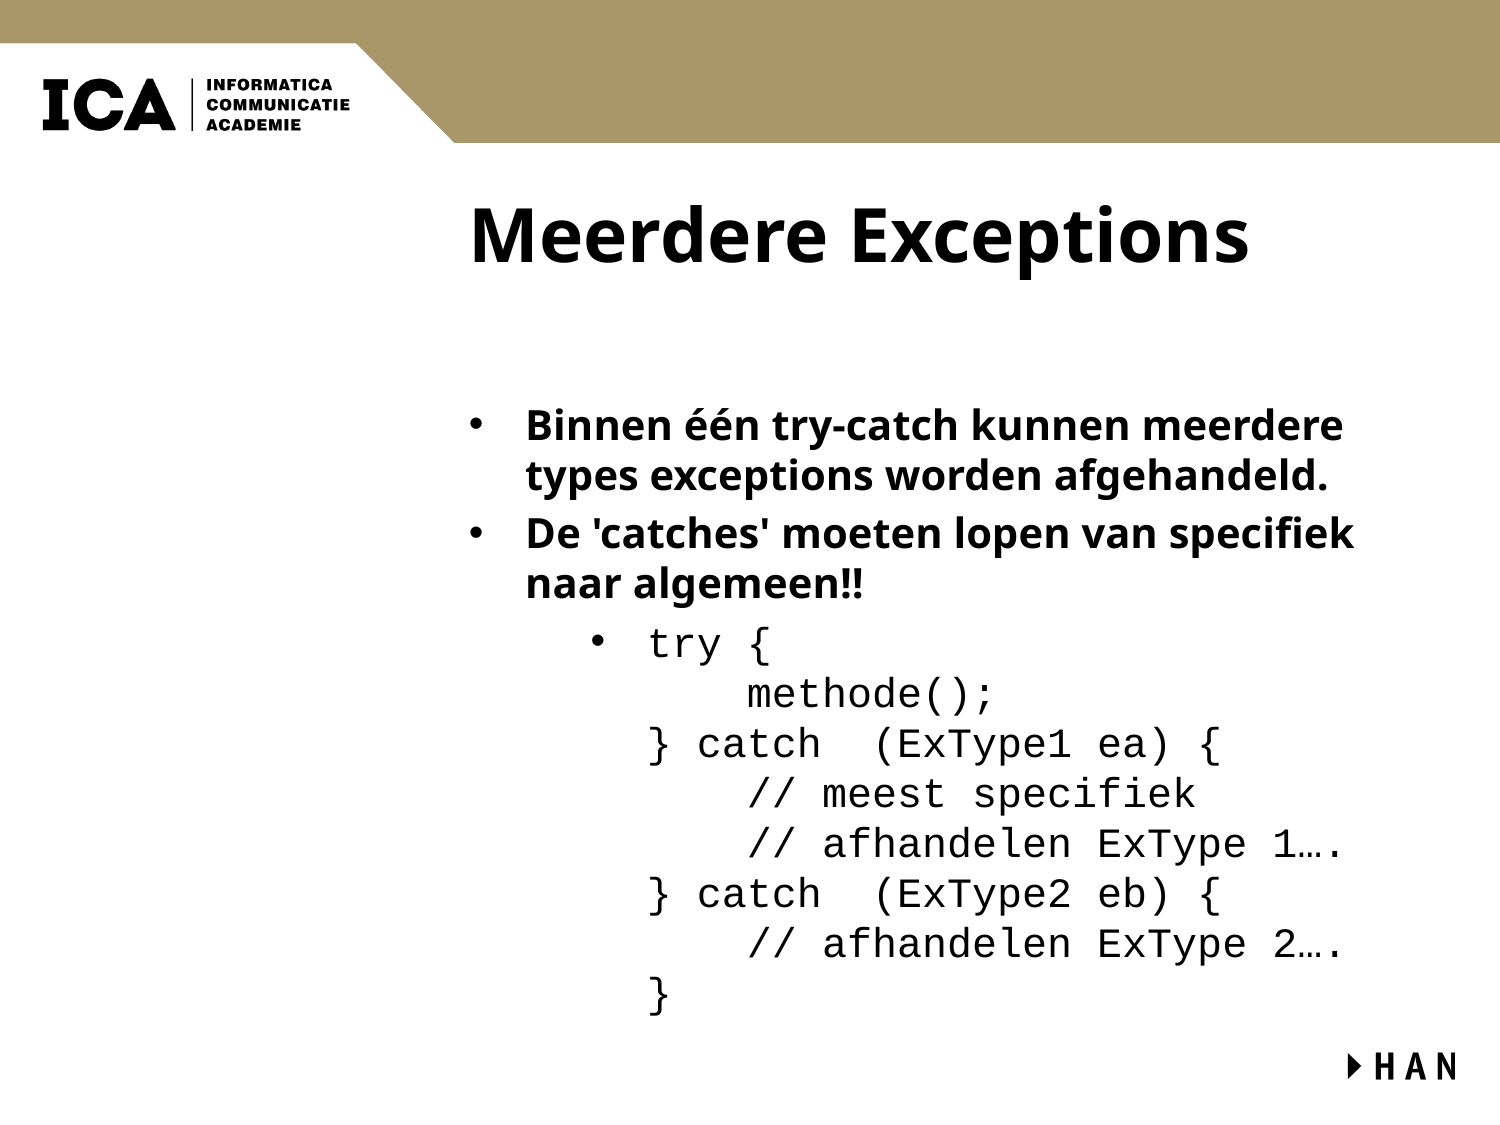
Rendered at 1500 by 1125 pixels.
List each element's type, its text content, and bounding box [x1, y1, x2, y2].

title Meerdere Exceptions [453, 179, 1455, 287]
list Binnen één try-catch kunnen meerdere types exceptions worden afgehandeld. De 'catches' moeten lopen van specifiek naar algemeen!! try { methode(); } catch (ExType1 ea) { // meest specifiek // afhandelen ExType 1…. } catch (ExType2 eb) { // afhandelen ExType 2…. } [453, 391, 1455, 1040]
